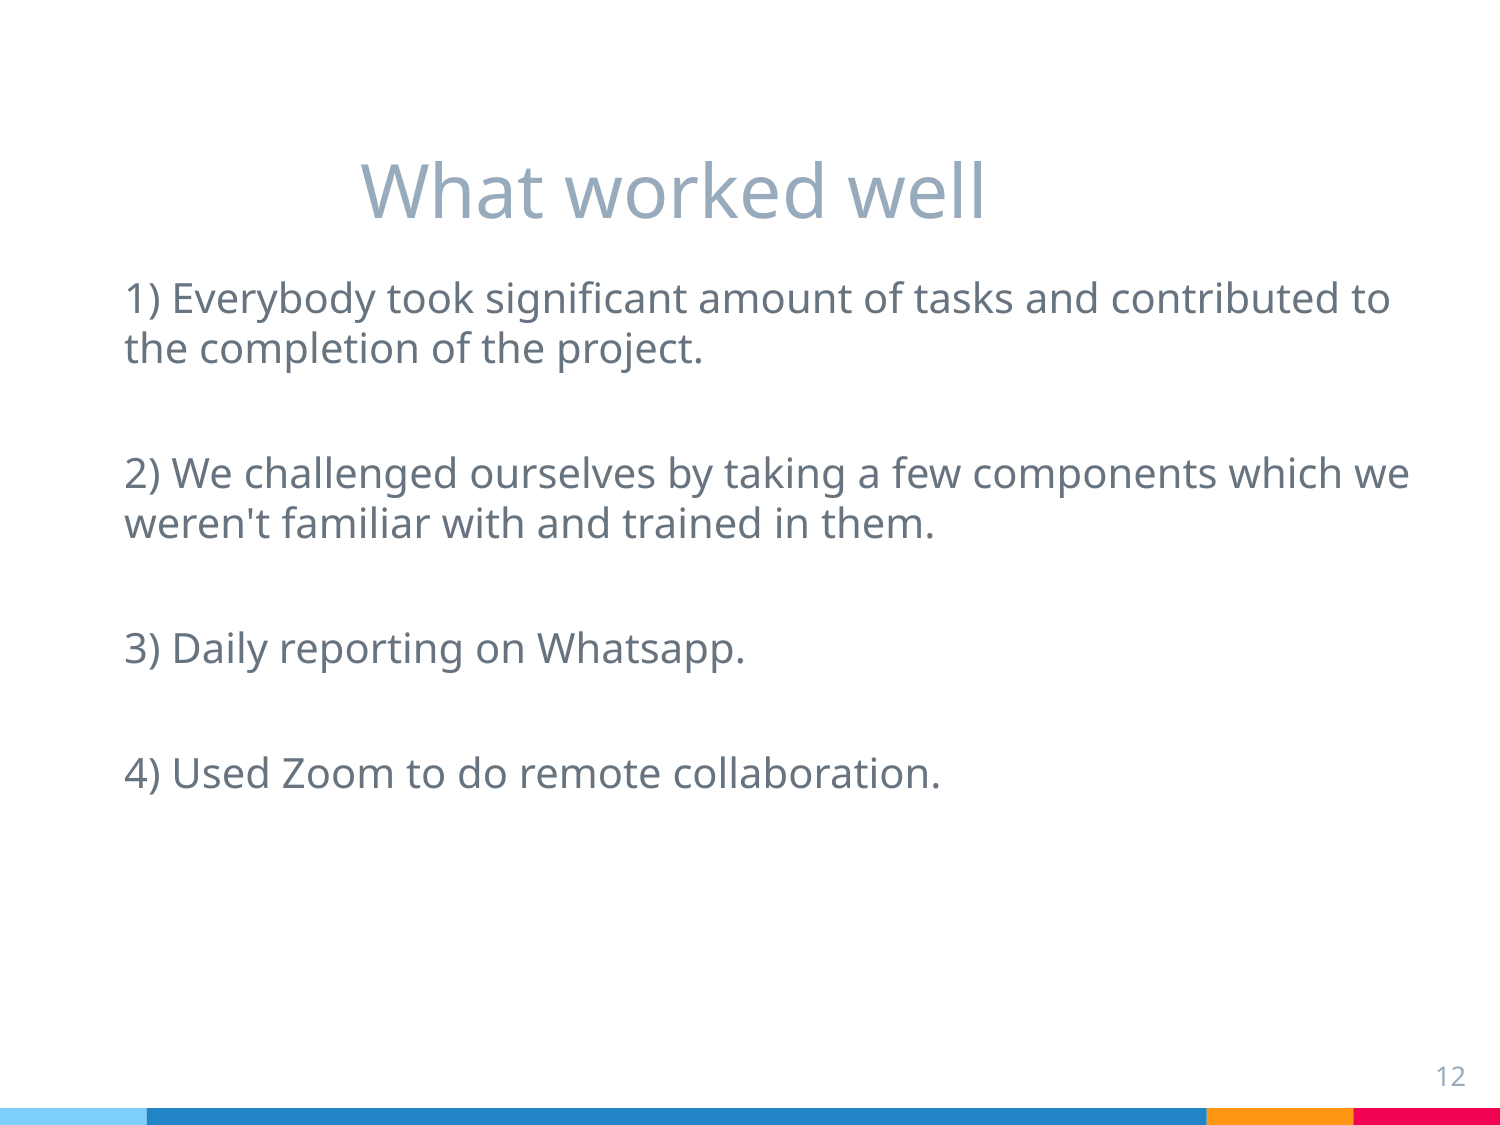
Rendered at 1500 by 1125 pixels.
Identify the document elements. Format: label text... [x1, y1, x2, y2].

title What worked well [345, 60, 1406, 249]
list 1) Everybody took significant amount of tasks and contributed to the completion of the project. 2) We challenged ourselves by taking a few components which we weren't familiar with and trained in them. 3) Daily reporting on Whatsapp. 4) Used Zoom to do remote collaboration. [102, 256, 1463, 1078]
slide_number 12 [1391, 1043, 1482, 1113]
